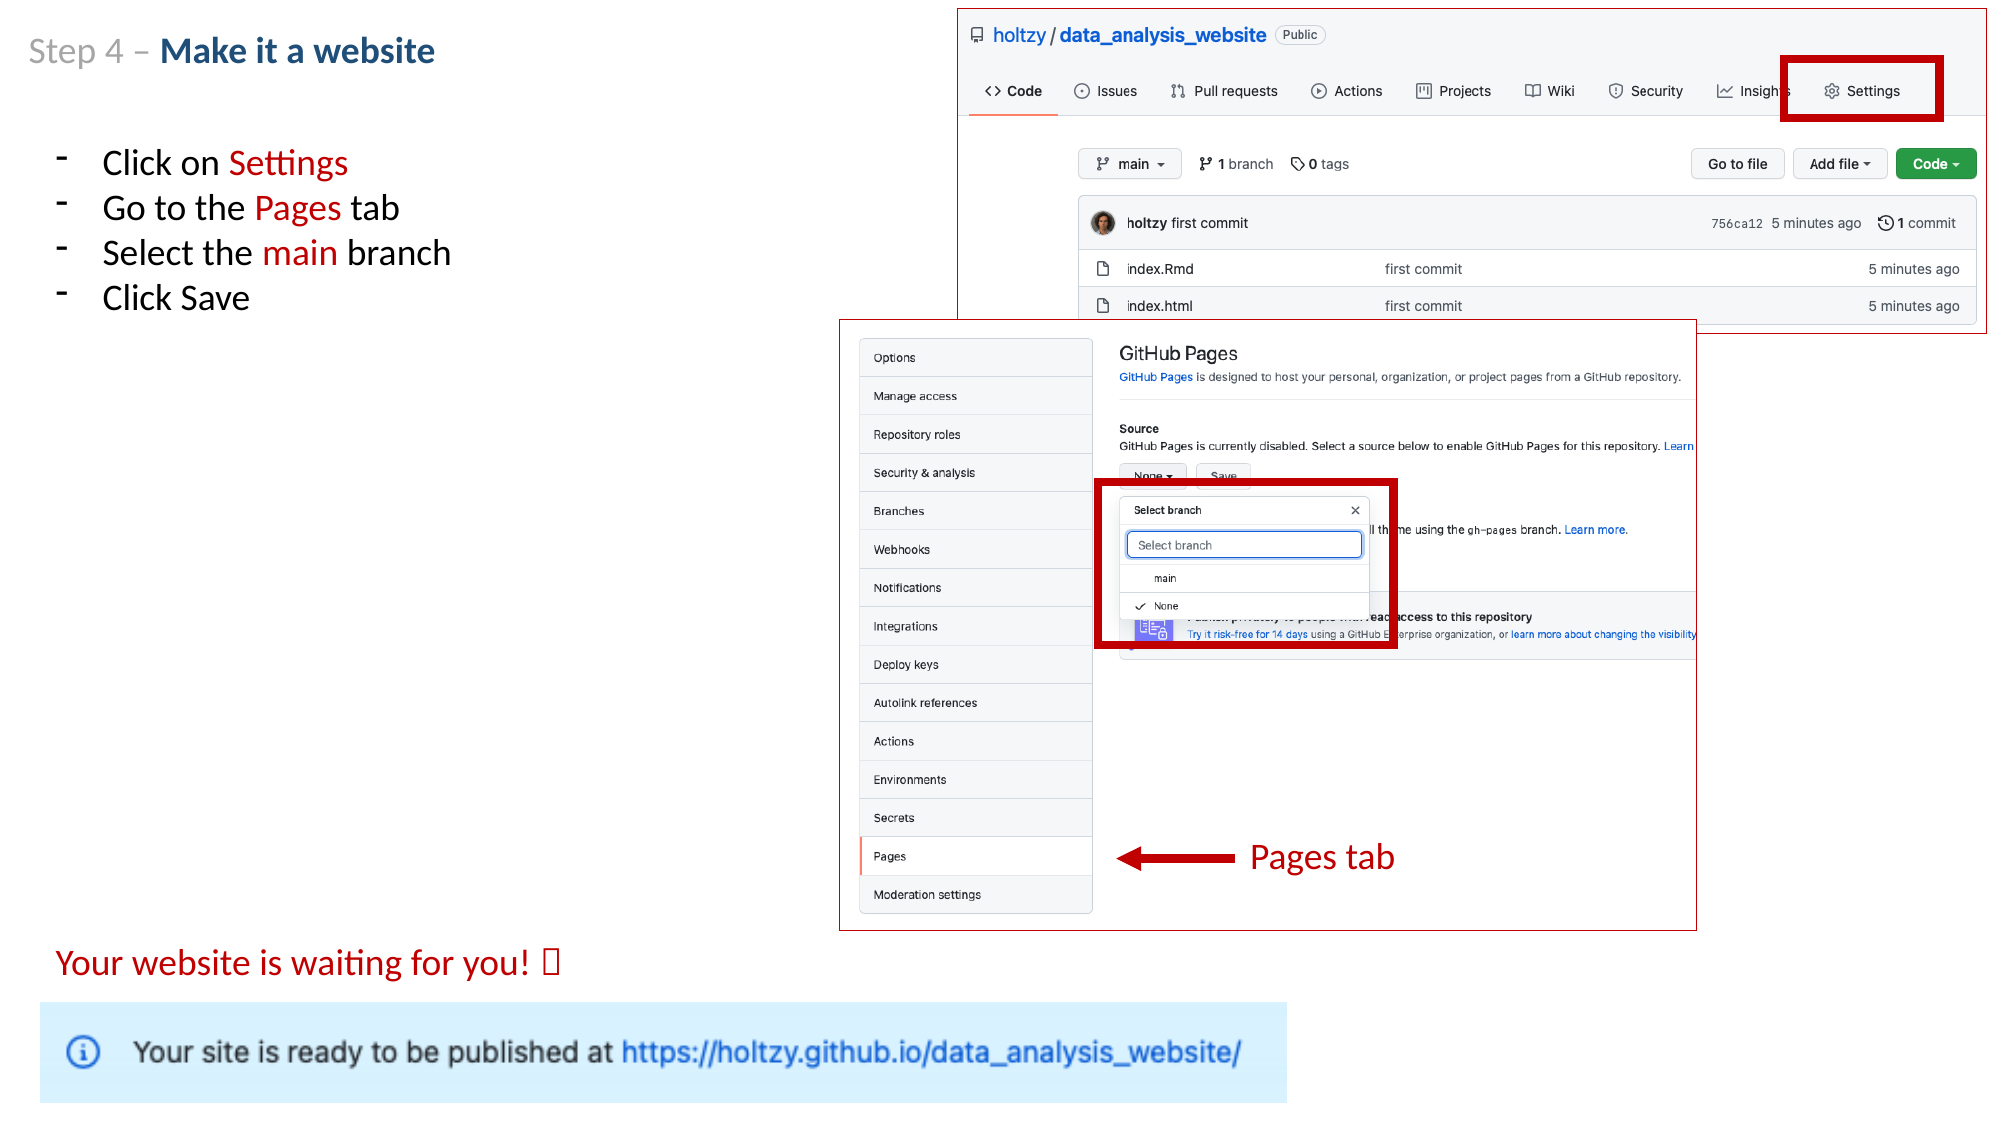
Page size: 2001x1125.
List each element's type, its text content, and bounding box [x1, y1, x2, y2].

picture [839, 8, 1986, 931]
text_box Step 4 – Make it a website [13, 19, 671, 79]
text_box Click on Settings Go to the Pages tab Select the main branch Click Save [40, 130, 820, 326]
text_box Your website is waiting for you!  [40, 930, 637, 991]
picture [40, 1002, 1287, 1103]
